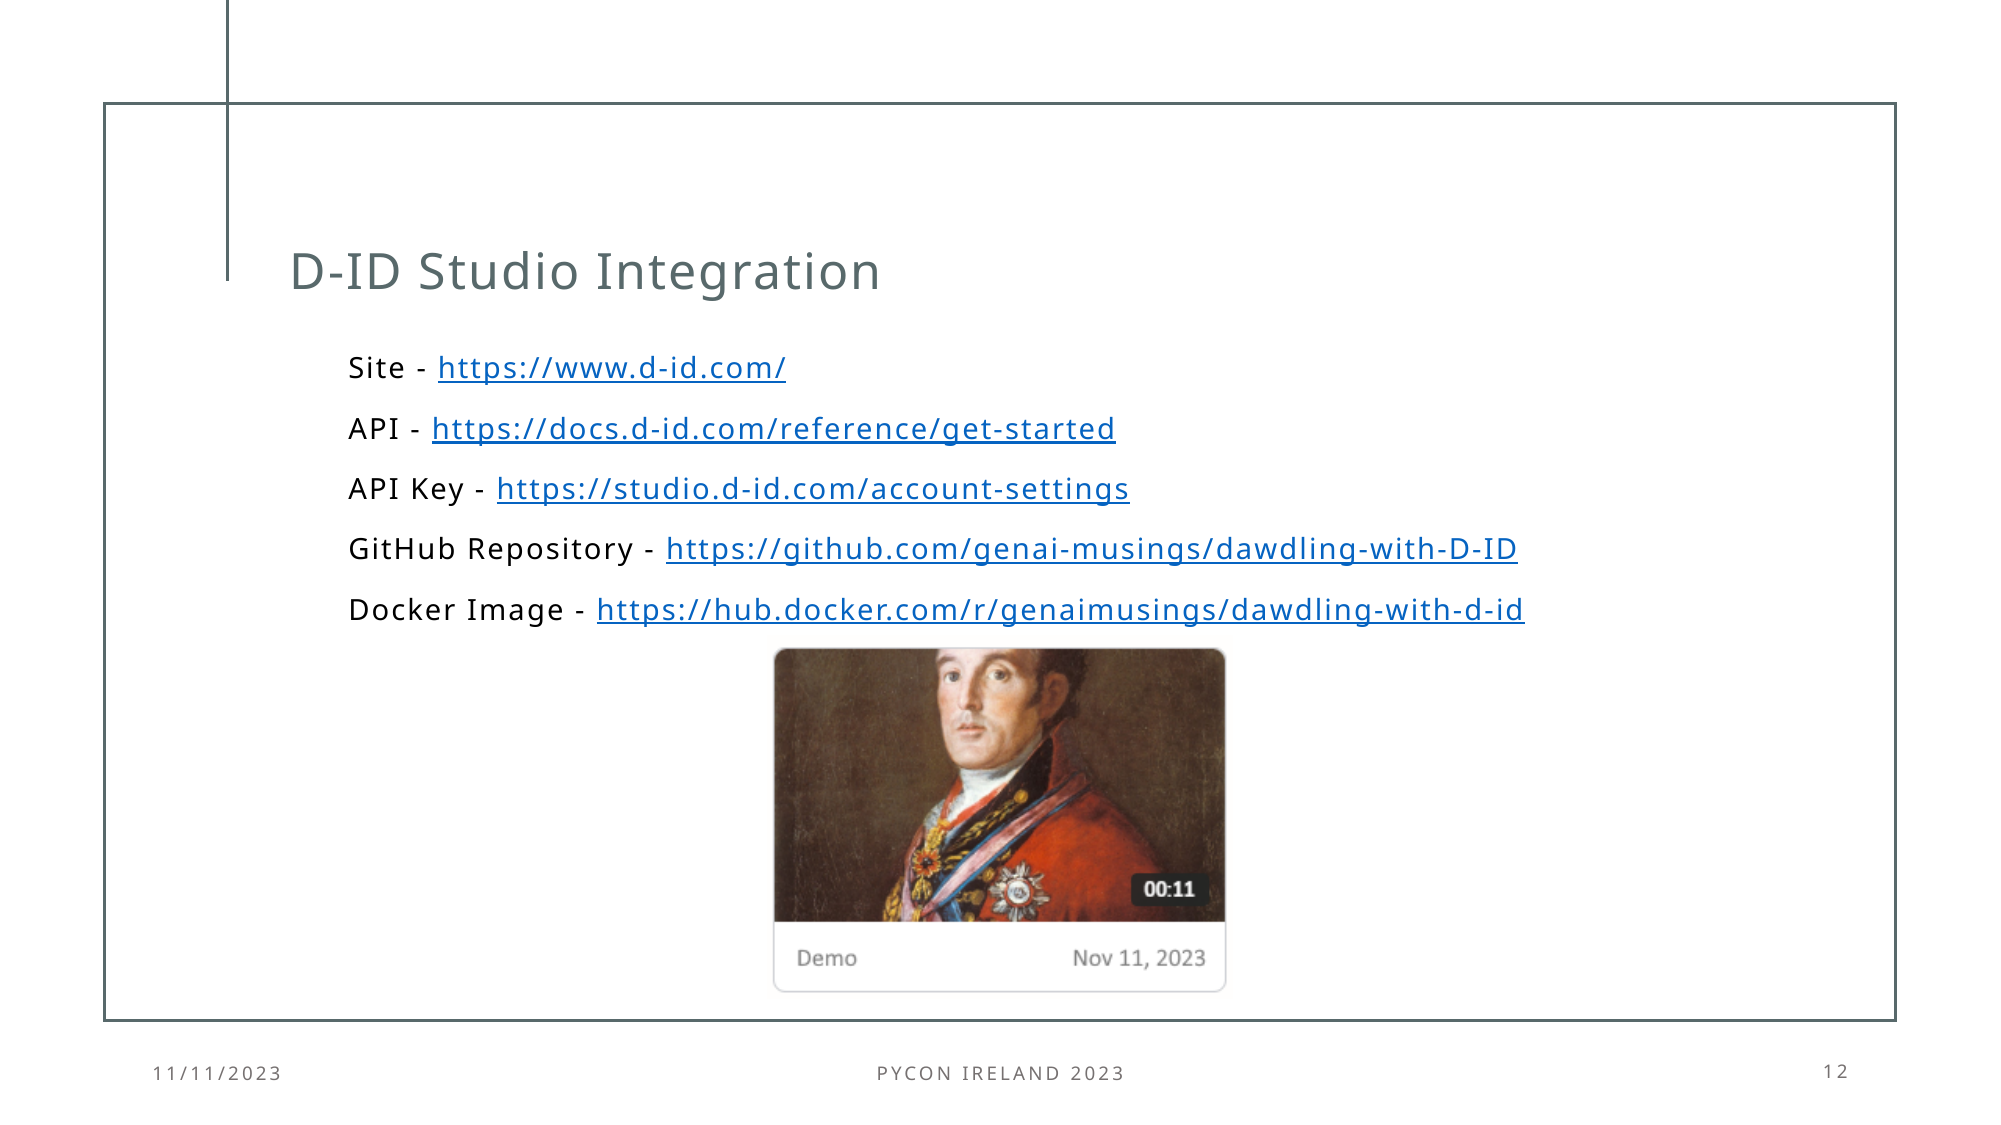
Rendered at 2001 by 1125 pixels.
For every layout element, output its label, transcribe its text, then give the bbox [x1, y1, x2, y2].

text_box Site - https://www.d-id.com/ API - https://docs.d-id.com/reference/get-started API Key - https://studio.d-id.com/account-settings GitHub Repository - https://github.com/genai-musings/dawdling-with-D-ID Docker Image - https://hub.docker.com/r/genaimusings/dawdling-with-d-id [333, 336, 1761, 938]
title D-ID Studio Integration [274, 232, 1155, 315]
picture [766, 635, 1233, 999]
footer PyCon Ireland 2023 [662, 1042, 1338, 1103]
slide_number 12 [1412, 1042, 1863, 1103]
text_box [104, 103, 1896, 1021]
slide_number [137, 1042, 588, 1103]
